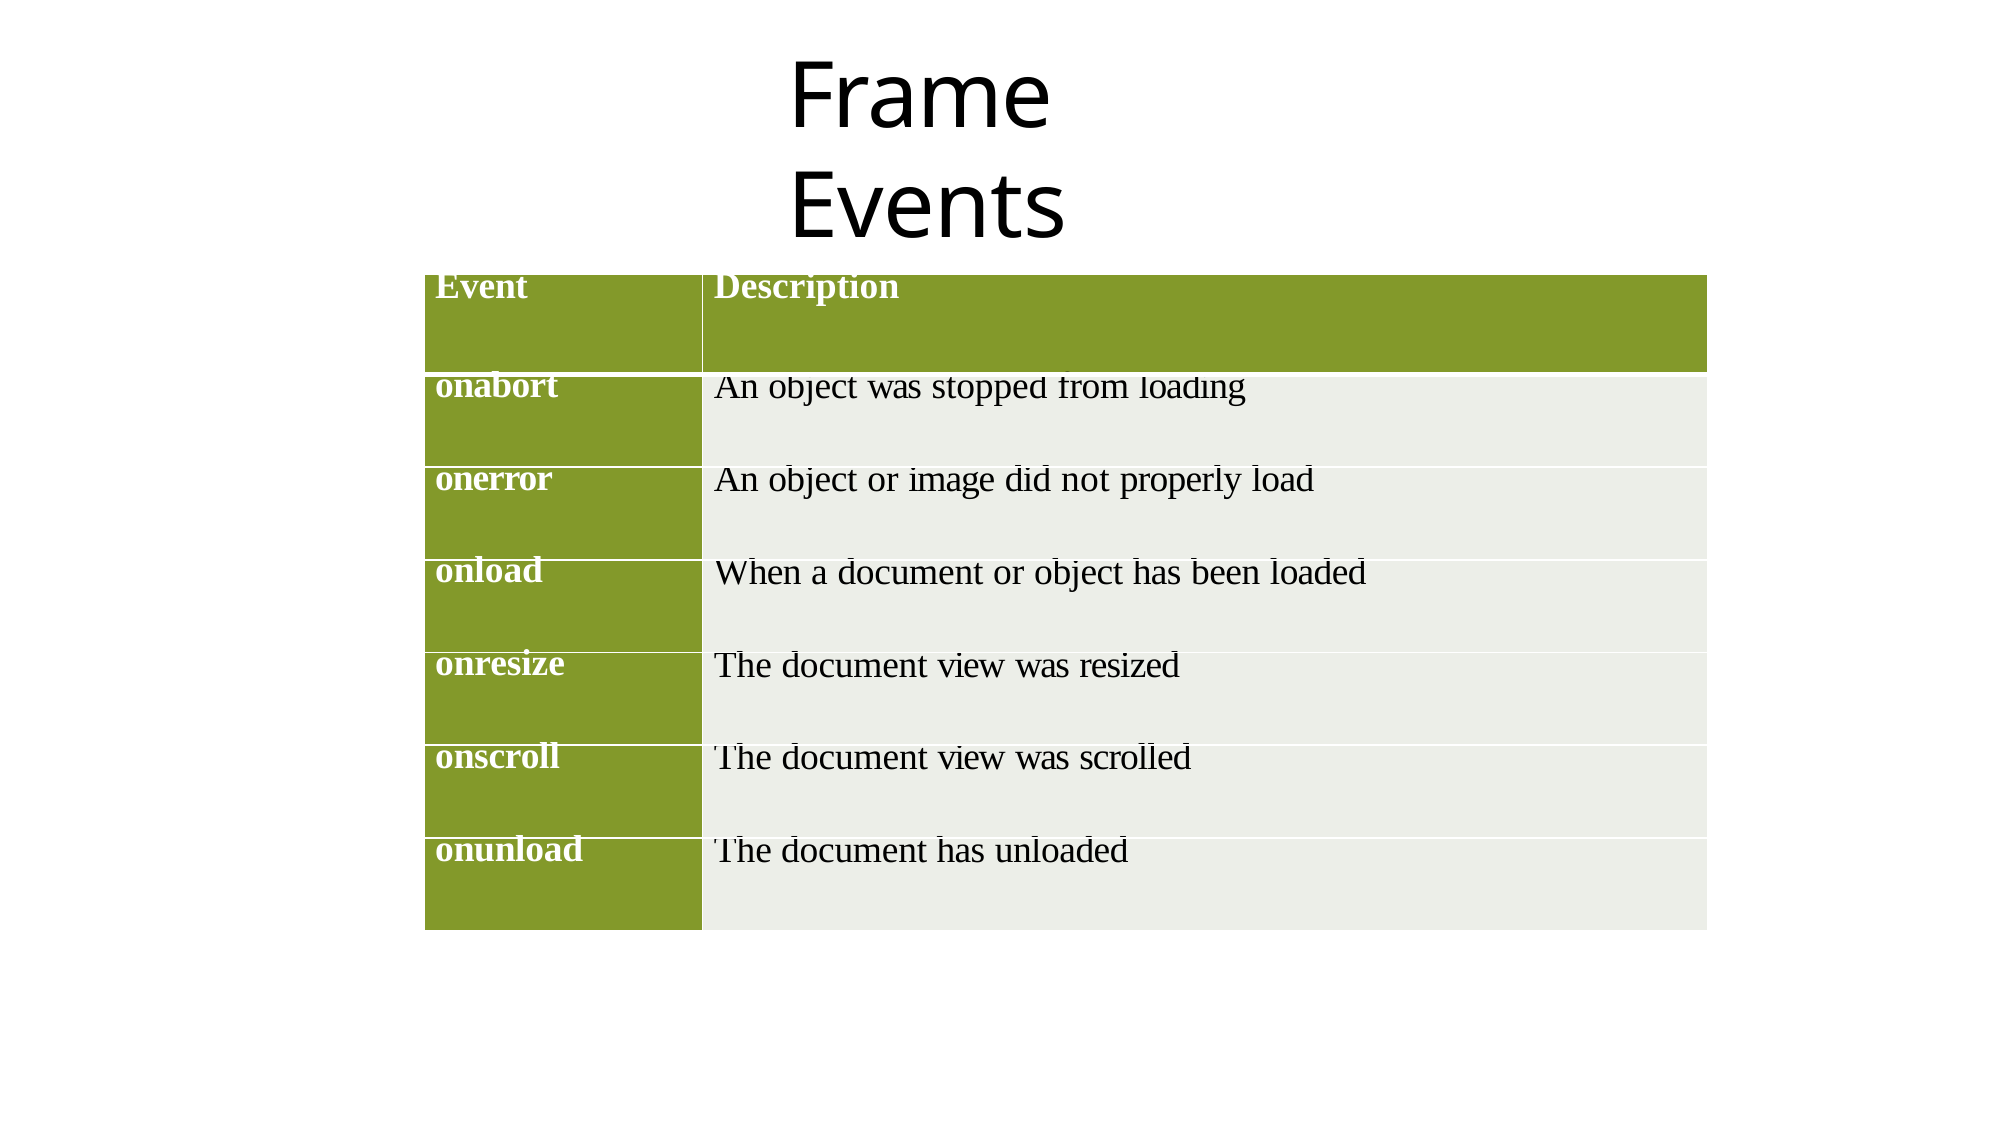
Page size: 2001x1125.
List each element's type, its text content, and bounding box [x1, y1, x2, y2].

table_cell The document view was resized [703, 653, 1707, 744]
table_cell onload [425, 561, 702, 652]
table_cell onabort [425, 377, 702, 466]
table_cell onunload [425, 839, 702, 930]
table_cell onerror [425, 468, 702, 559]
table_cell An object was stopped from loading [703, 377, 1707, 466]
table_cell onresize [425, 653, 702, 744]
table_cell The document view was scrolled [703, 746, 1707, 837]
table_cell When a document or object has been loaded [703, 561, 1707, 652]
title Frame Events [785, 33, 1286, 256]
table_cell onscroll [425, 746, 702, 837]
table_header Event [425, 275, 702, 372]
table_cell The document has unloaded [703, 839, 1707, 930]
table_header Description [703, 275, 1707, 372]
table_cell An object or image did not properly load [703, 468, 1707, 559]
